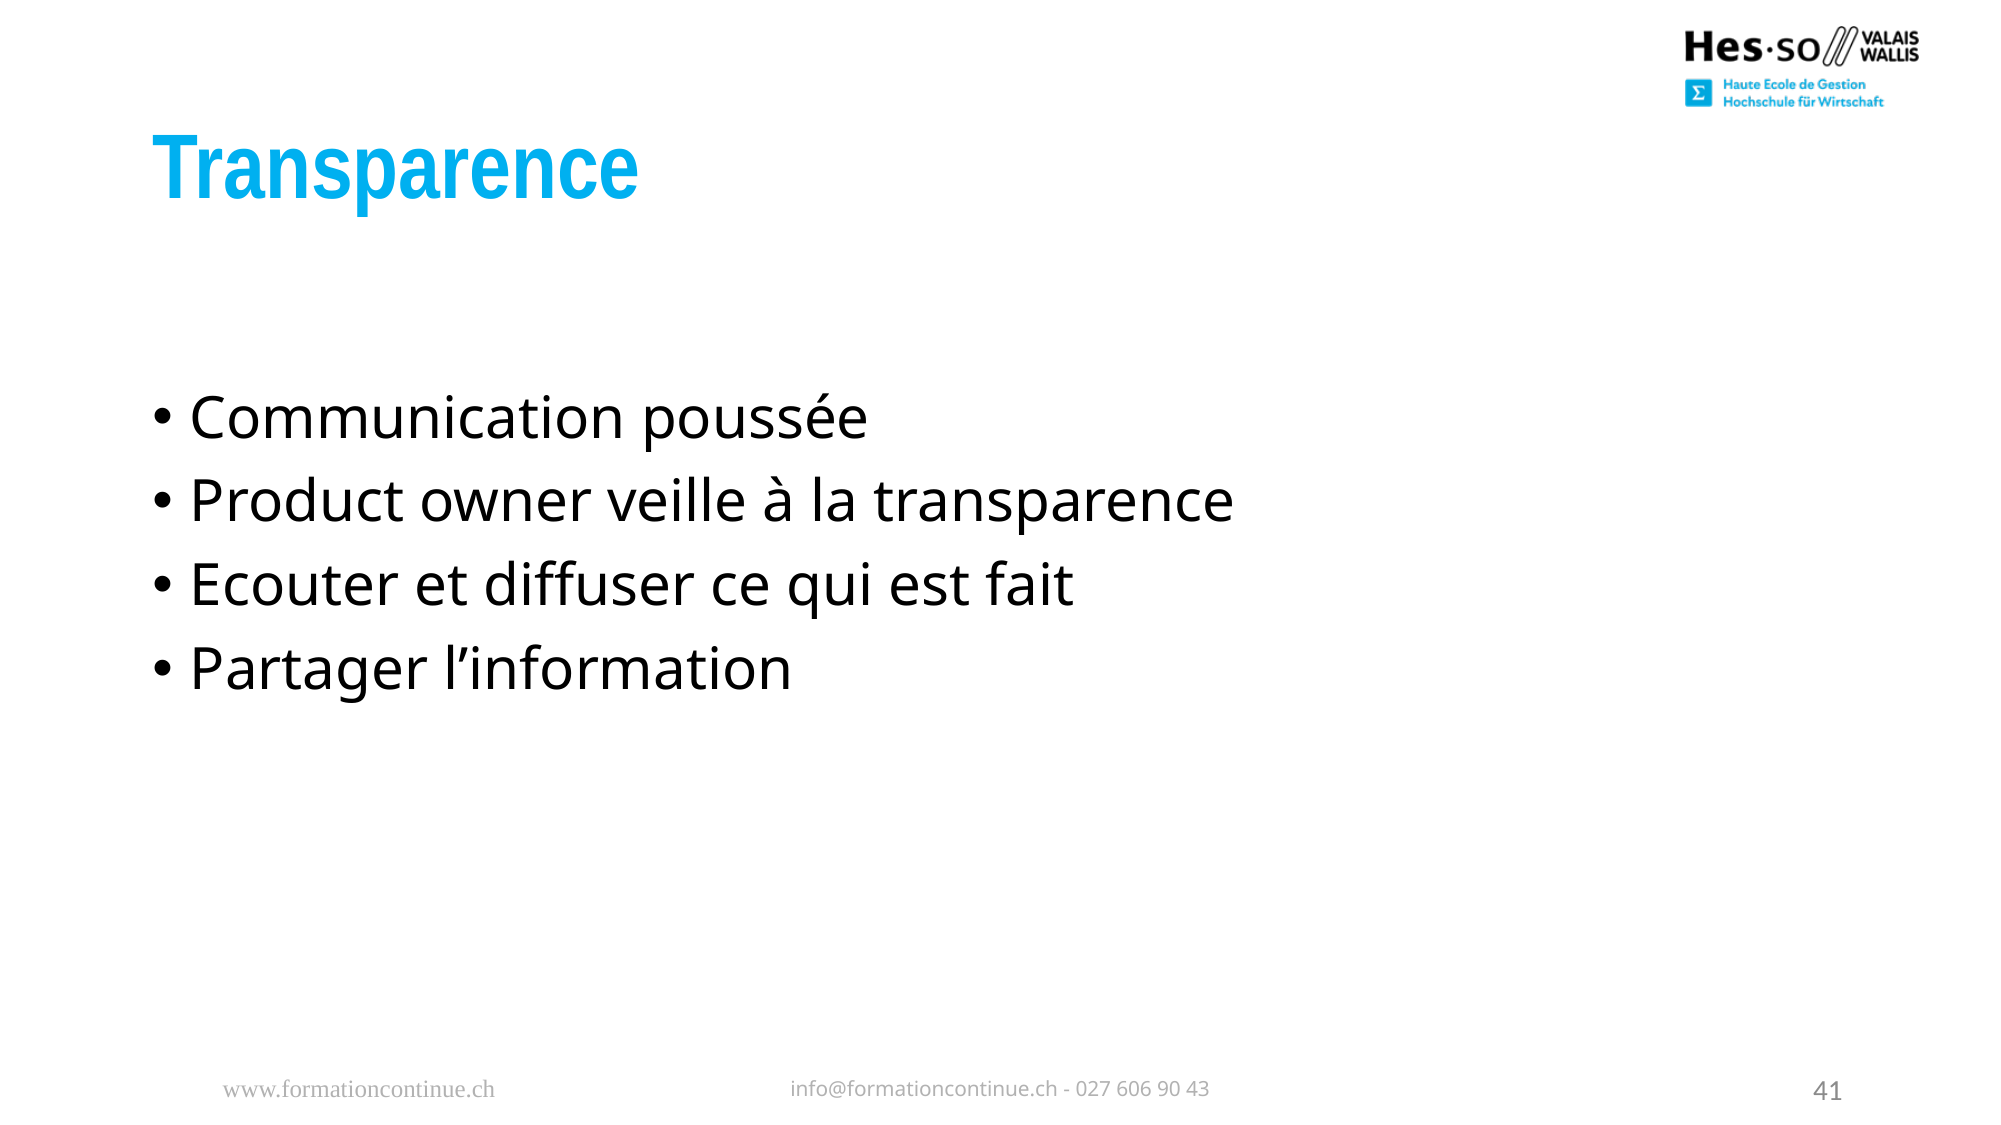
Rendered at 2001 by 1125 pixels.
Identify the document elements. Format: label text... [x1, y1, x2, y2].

picture [1685, 26, 1919, 107]
slide_number 41 [1441, 1059, 1858, 1118]
footer info@formationcontinue.ch - 027 606 90 43 [683, 1057, 1317, 1118]
title Transparence [137, 59, 1863, 278]
list Communication poussée Product owner veille à la transparence Ecouter et diffuser ce qui est fait Partager l’information [137, 299, 1863, 1014]
slide_number www.formationcontinue.ch [207, 1057, 658, 1118]
